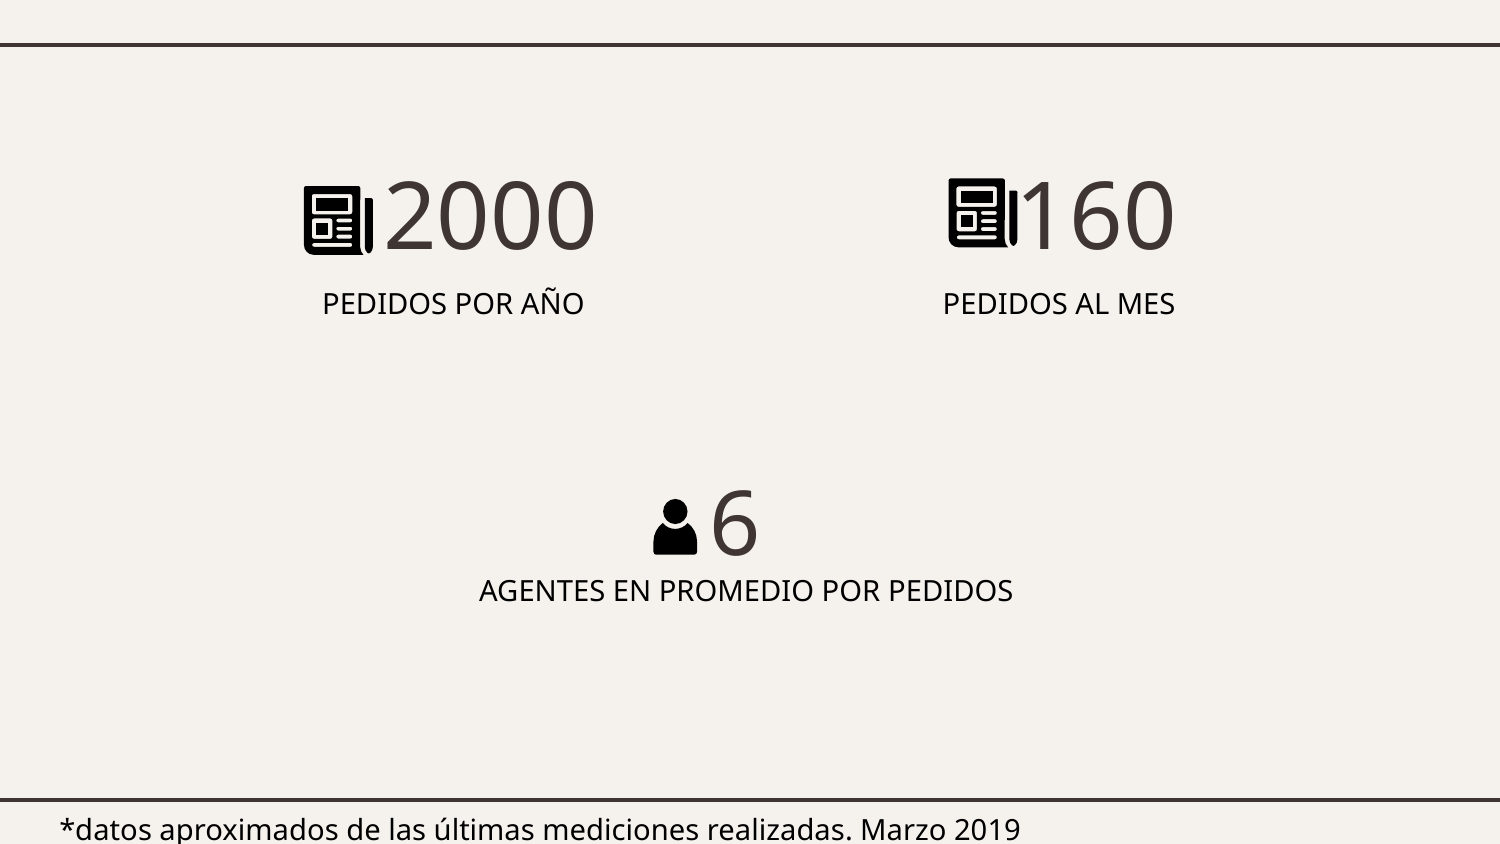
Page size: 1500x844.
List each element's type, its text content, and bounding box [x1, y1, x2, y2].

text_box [303, 168, 374, 256]
title 160 [771, 161, 1422, 263]
title 6 [410, 468, 1061, 570]
subtitle *datos aproximados de las últimas mediciones realizadas. Marzo 2019 [0, 791, 1083, 844]
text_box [653, 498, 698, 555]
title 2000 [166, 161, 771, 263]
subtitle PEDIDOS POR AÑO [91, 265, 697, 328]
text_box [948, 161, 1018, 248]
subtitle PEDIDOS AL MES [697, 265, 1422, 328]
subtitle AGENTES EN PROMEDIO POR PEDIDOS [387, 557, 1113, 620]
